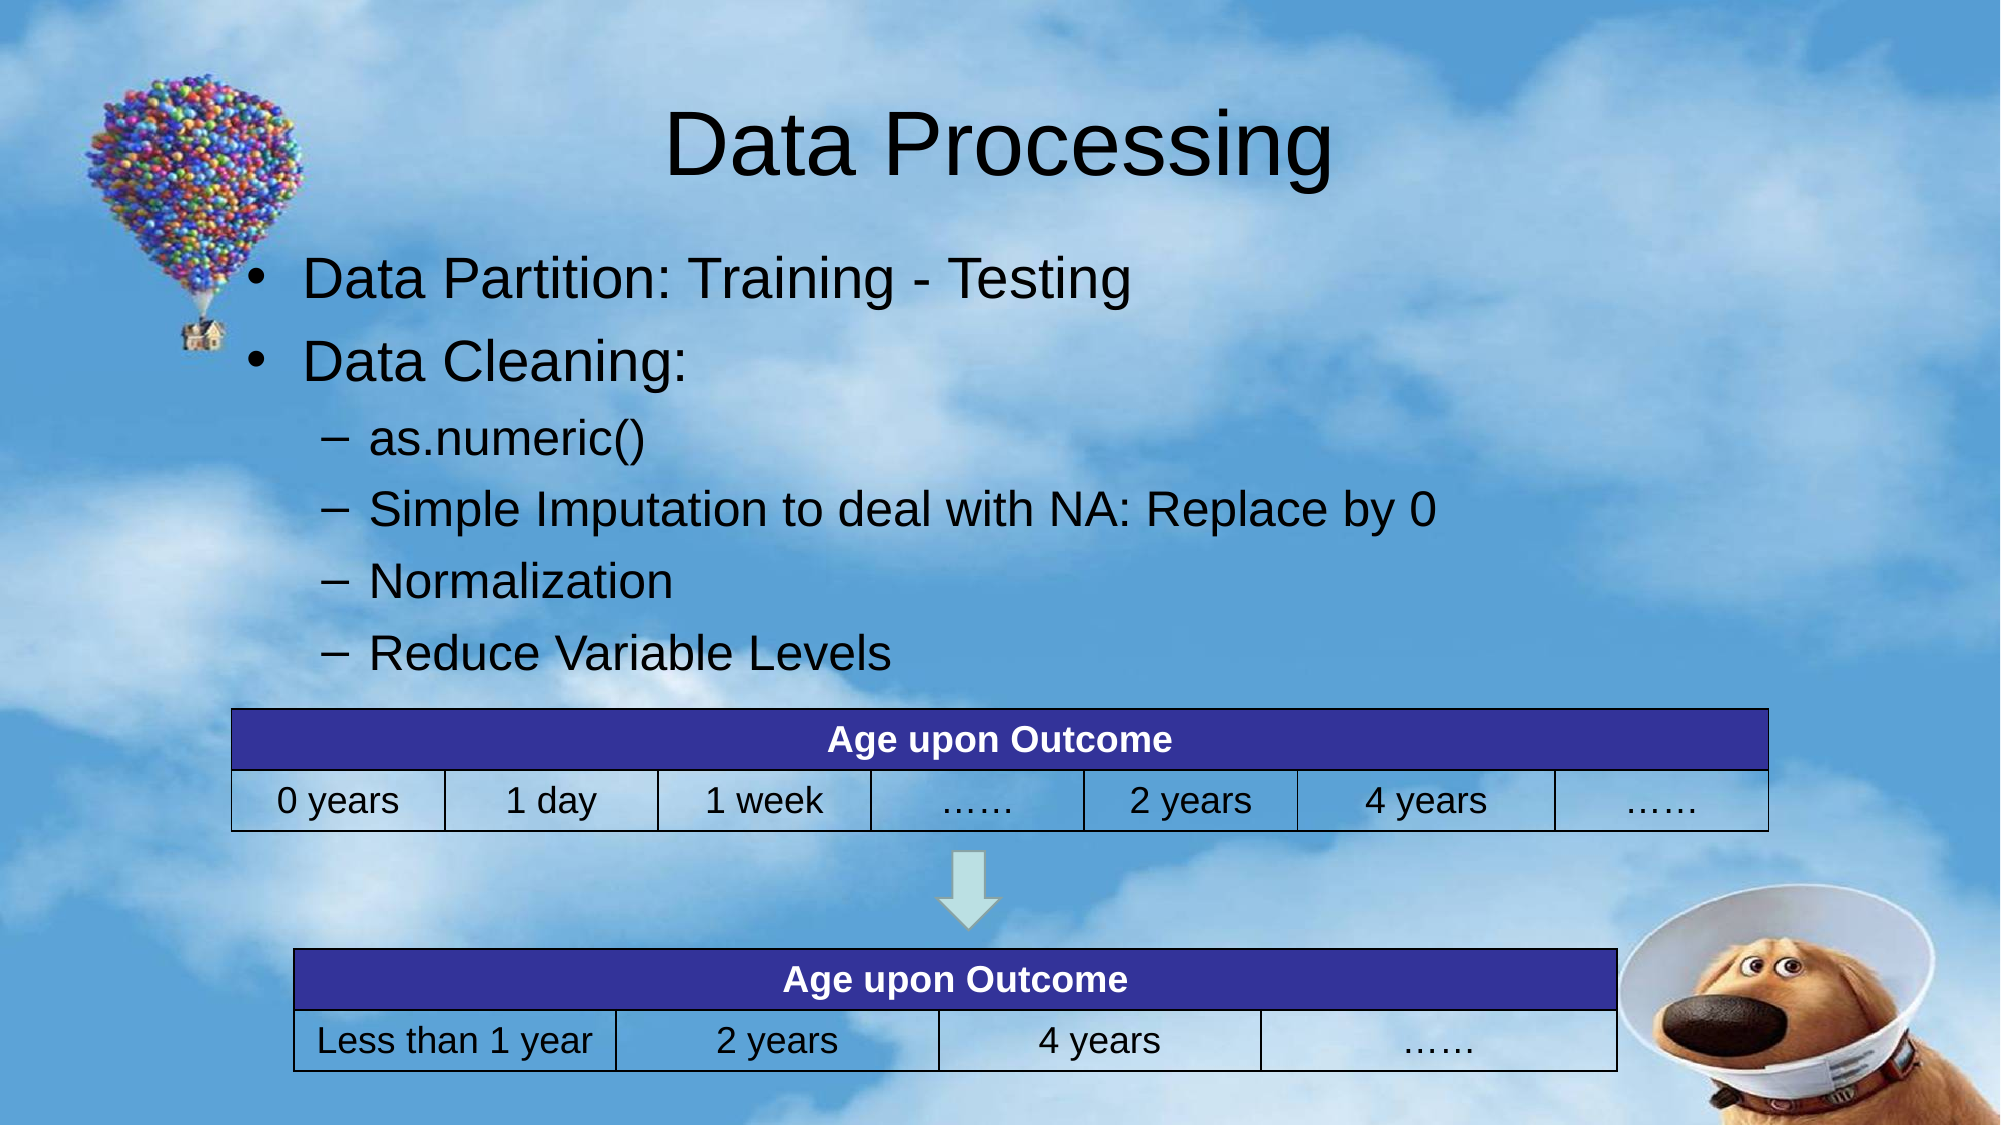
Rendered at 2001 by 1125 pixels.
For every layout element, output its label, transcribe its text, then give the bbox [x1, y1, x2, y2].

table_cell 1 day [446, 771, 657, 830]
text_box [936, 851, 1002, 931]
title Data Processing [99, 45, 1900, 233]
table_header Age upon Outcome [232, 710, 1768, 769]
table_cell Less than 1 year [295, 1011, 615, 1070]
table_cell 4 years [940, 1011, 1260, 1070]
table_cell …… [1262, 1011, 1616, 1070]
table_cell 4 years [1298, 771, 1554, 830]
table_cell 1 week [659, 771, 870, 830]
table_cell 2 years [617, 1011, 938, 1070]
table_cell 0 years [232, 771, 444, 830]
table_cell …… [1556, 771, 1768, 830]
table_header Age upon Outcome [295, 950, 1616, 1009]
table_cell 2 years [1085, 771, 1297, 830]
picture [0, 0, 2001, 1125]
table_cell …… [872, 771, 1083, 830]
list Data Partition: Training - Testing Data Cleaning: as.numeric() Simple Imputation to deal with NA: Replace by 0 Normalization Reduce Variable Levels [231, 232, 1957, 947]
